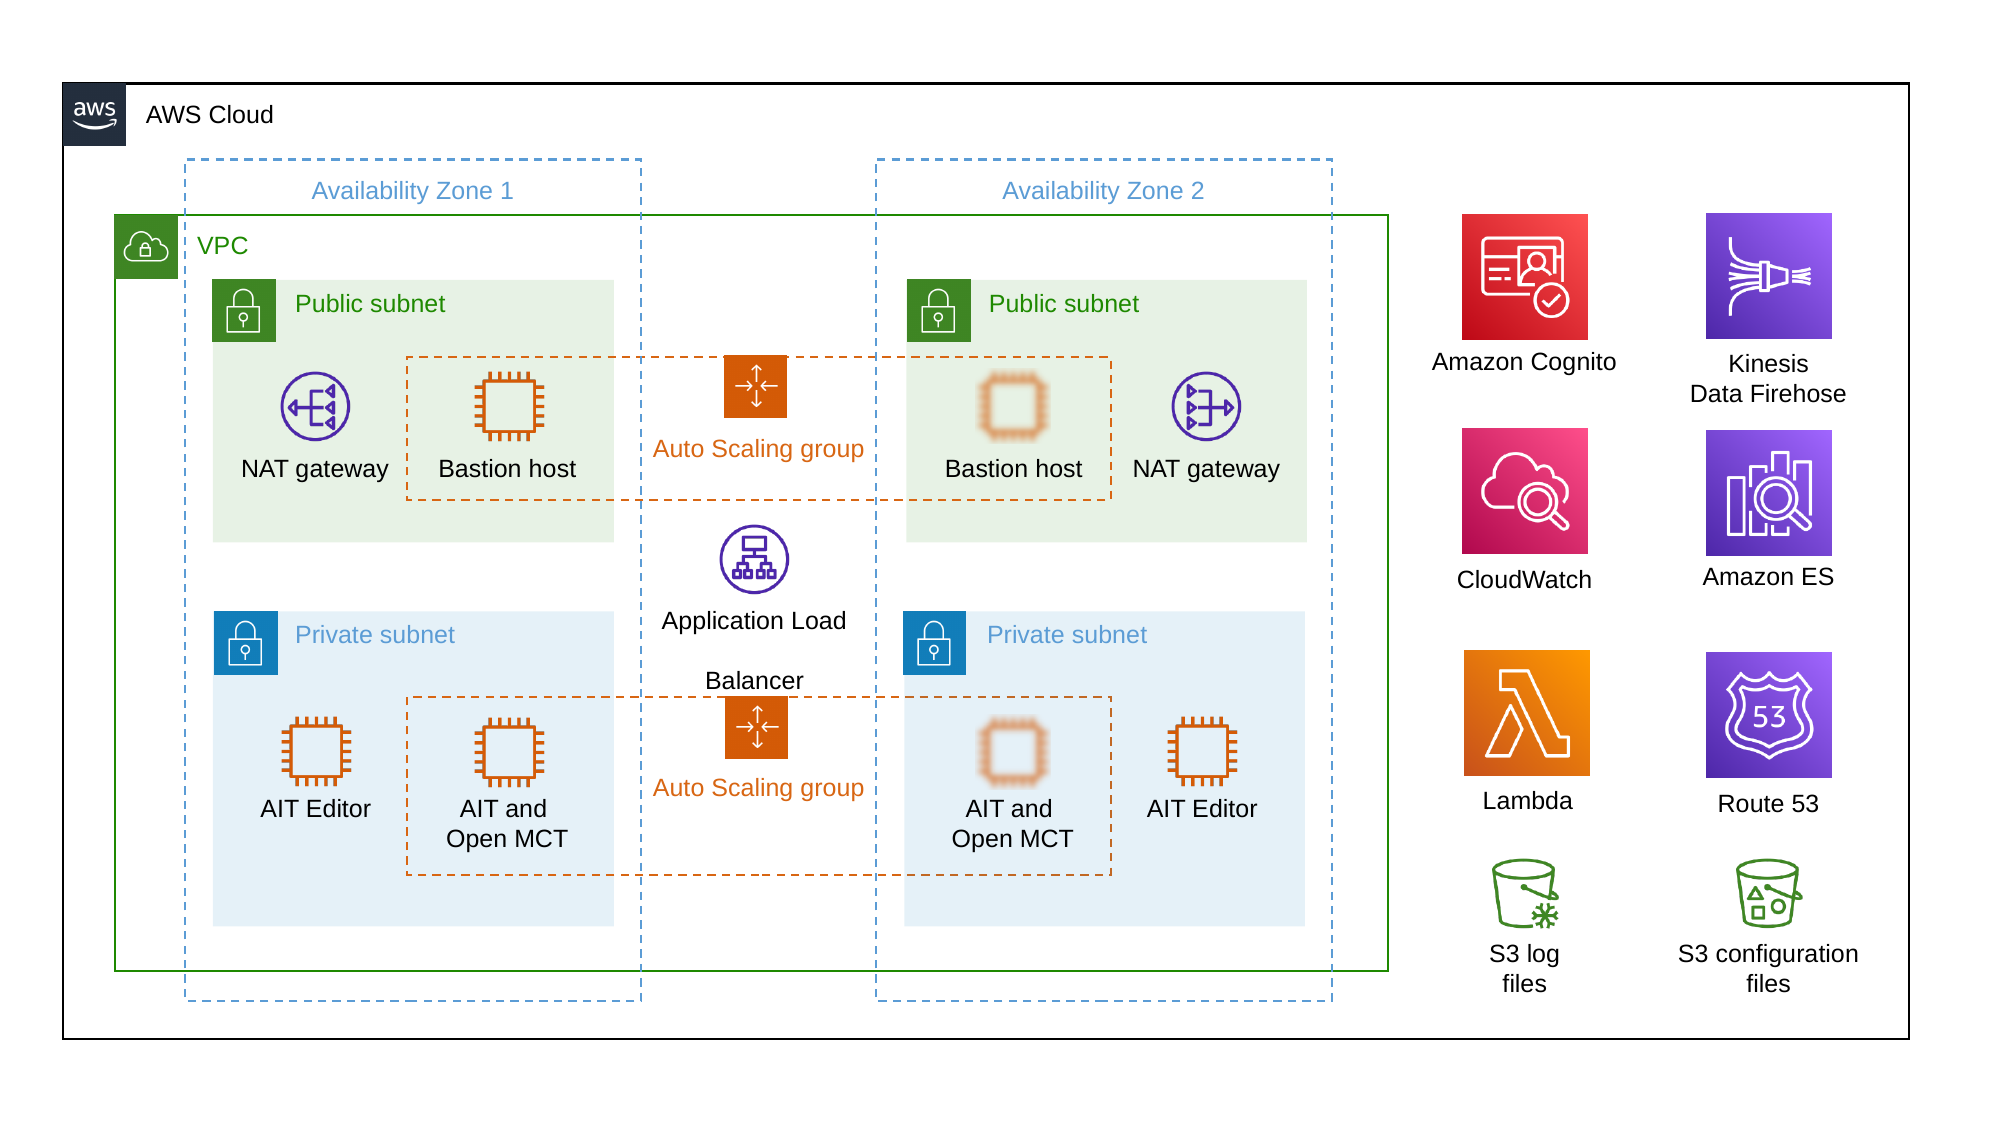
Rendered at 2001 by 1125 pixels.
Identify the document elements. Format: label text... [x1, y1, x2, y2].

picture [1464, 650, 1590, 776]
picture [723, 355, 787, 418]
picture [903, 611, 966, 675]
picture [1487, 855, 1563, 931]
text_box Auto Scaling group [641, 356, 875, 501]
picture [1462, 214, 1588, 341]
picture [471, 368, 547, 444]
picture [975, 368, 1051, 444]
picture [1164, 713, 1240, 789]
picture [1168, 368, 1244, 444]
picture [716, 521, 792, 597]
picture [278, 713, 354, 789]
text_box Route 53 [1646, 780, 1891, 825]
picture [114, 215, 178, 279]
picture [1462, 428, 1588, 554]
picture [63, 83, 126, 146]
picture [471, 714, 547, 790]
text_box Lambda [1417, 777, 1640, 822]
picture [1706, 430, 1832, 556]
picture [214, 611, 278, 675]
text_box S3 log files [1472, 930, 1578, 1005]
text_box Availability Zone 2 [875, 158, 1333, 1002]
picture [907, 279, 971, 342]
text_box Auto Scaling group [641, 696, 875, 876]
text_box Availability Zone 1 [184, 158, 642, 1002]
text_box S3 configuration files [1662, 930, 1875, 1005]
picture [1706, 213, 1832, 339]
text_box CloudWatch [1387, 556, 1662, 602]
text_box Kinesis Data Firehose [1646, 339, 1892, 415]
picture [212, 279, 276, 342]
text_box AWS Cloud [62, 82, 1910, 1040]
picture [725, 696, 788, 759]
picture [975, 714, 1051, 790]
picture [1731, 855, 1807, 931]
text_box Amazon Cognito [1415, 337, 1634, 383]
text_box Application Load Balancer [644, 597, 865, 702]
picture [277, 368, 353, 444]
text_box Amazon ES [1628, 552, 1910, 598]
picture [1706, 652, 1832, 778]
